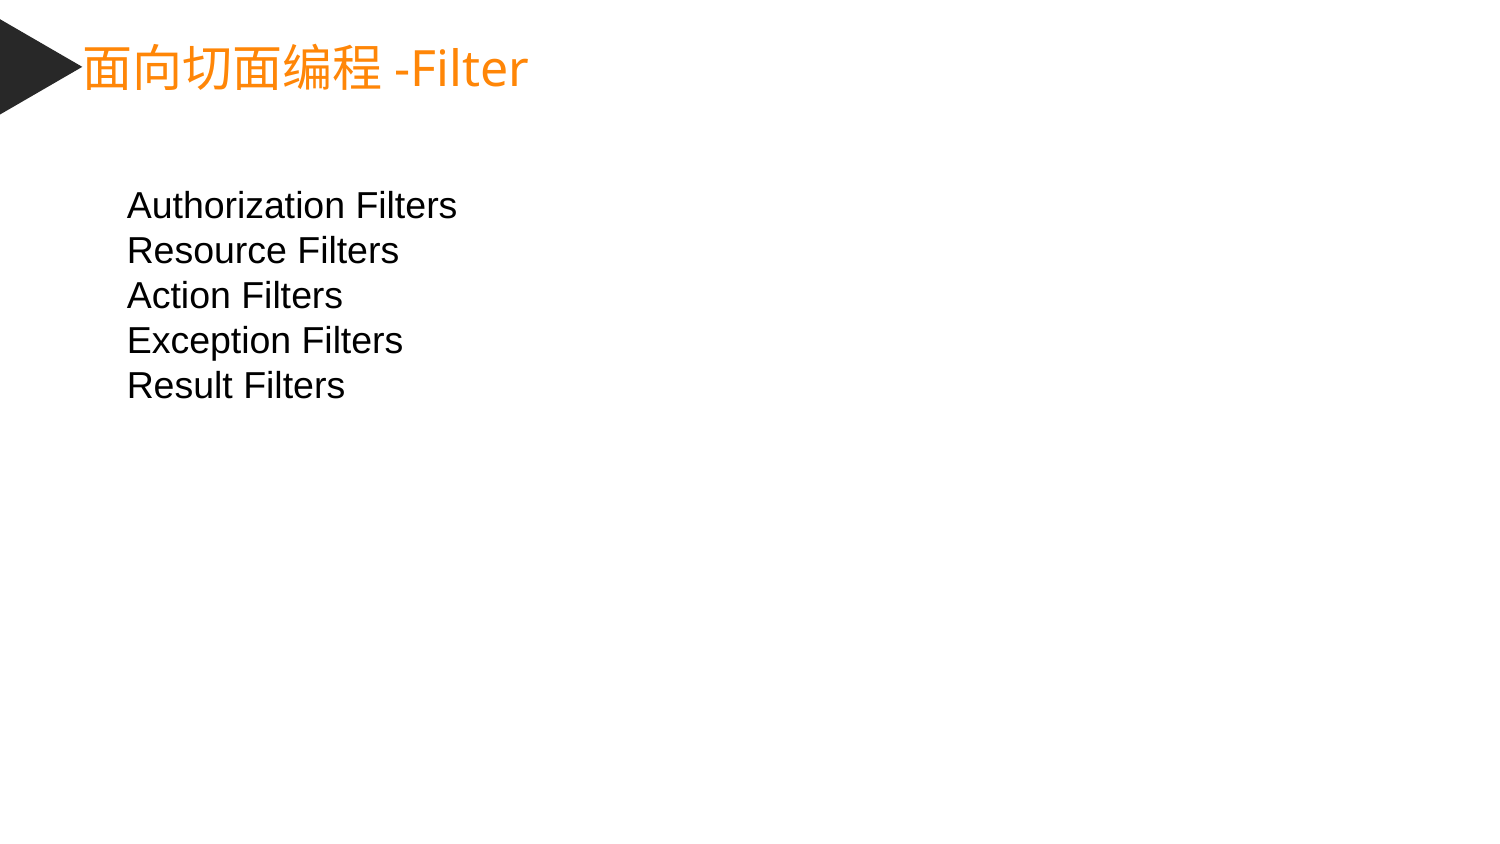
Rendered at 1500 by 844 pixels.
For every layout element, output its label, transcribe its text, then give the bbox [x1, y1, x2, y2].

text_box 面向切面编程-Filter [67, 29, 545, 104]
text_box Authorization Filters Resource Filters Action Filters Exception Filters Result Filters [112, 173, 951, 414]
text_box [0, 19, 83, 115]
